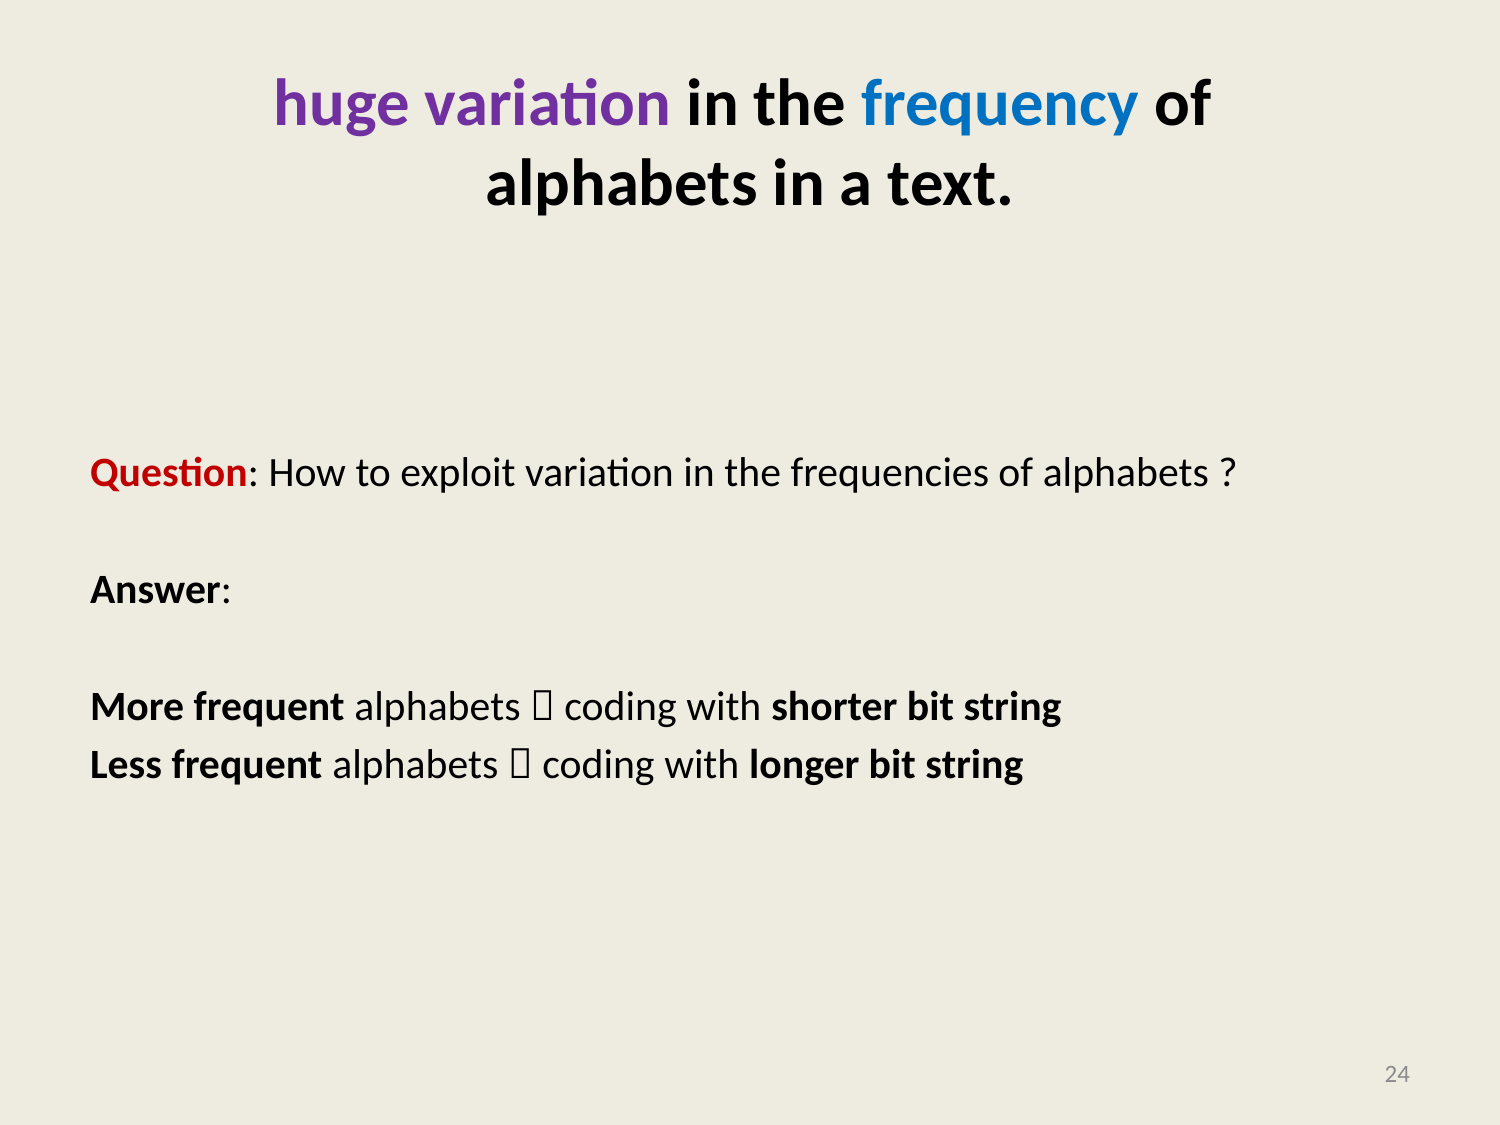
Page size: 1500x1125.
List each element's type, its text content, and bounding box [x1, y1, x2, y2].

slide_number 24 [1074, 1042, 1425, 1103]
list Question: How to exploit variation in the frequencies of alphabets ? Answer: More frequent alphabets  coding with shorter bit string Less frequent alphabets  coding with longer bit string [75, 262, 1425, 1005]
title huge variation in the frequency of alphabets in a text. [75, 45, 1425, 233]
